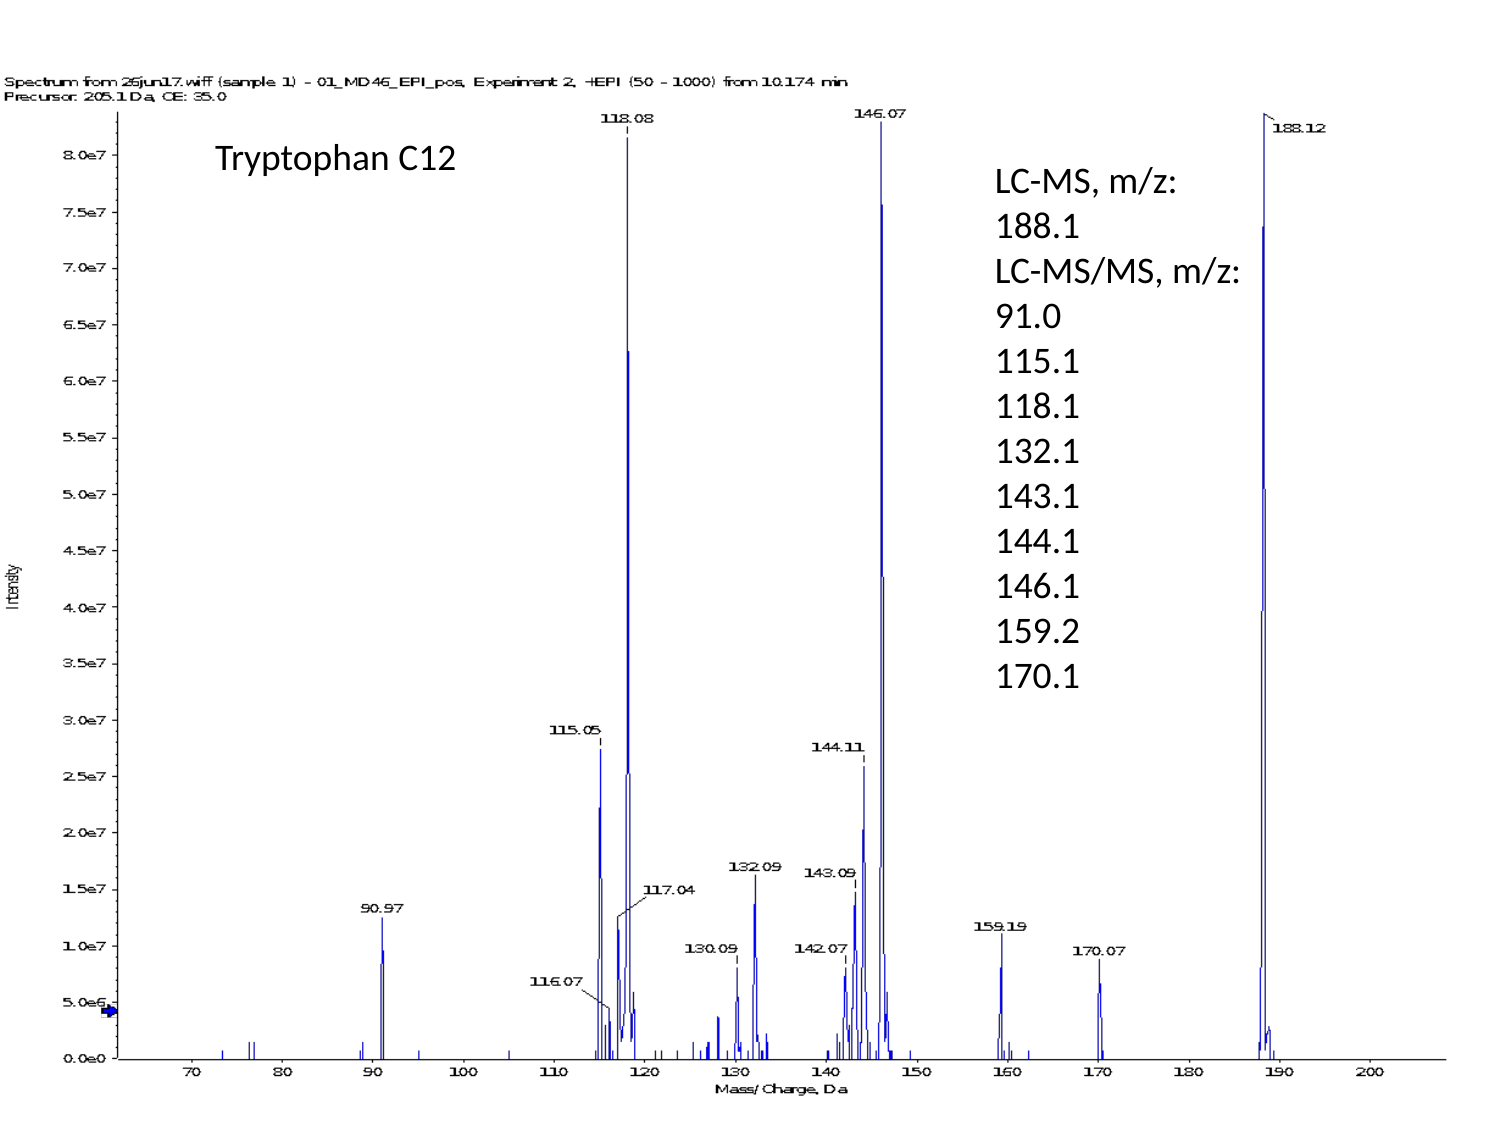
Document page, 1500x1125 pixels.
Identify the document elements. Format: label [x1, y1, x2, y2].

picture [0, 74, 1455, 1098]
